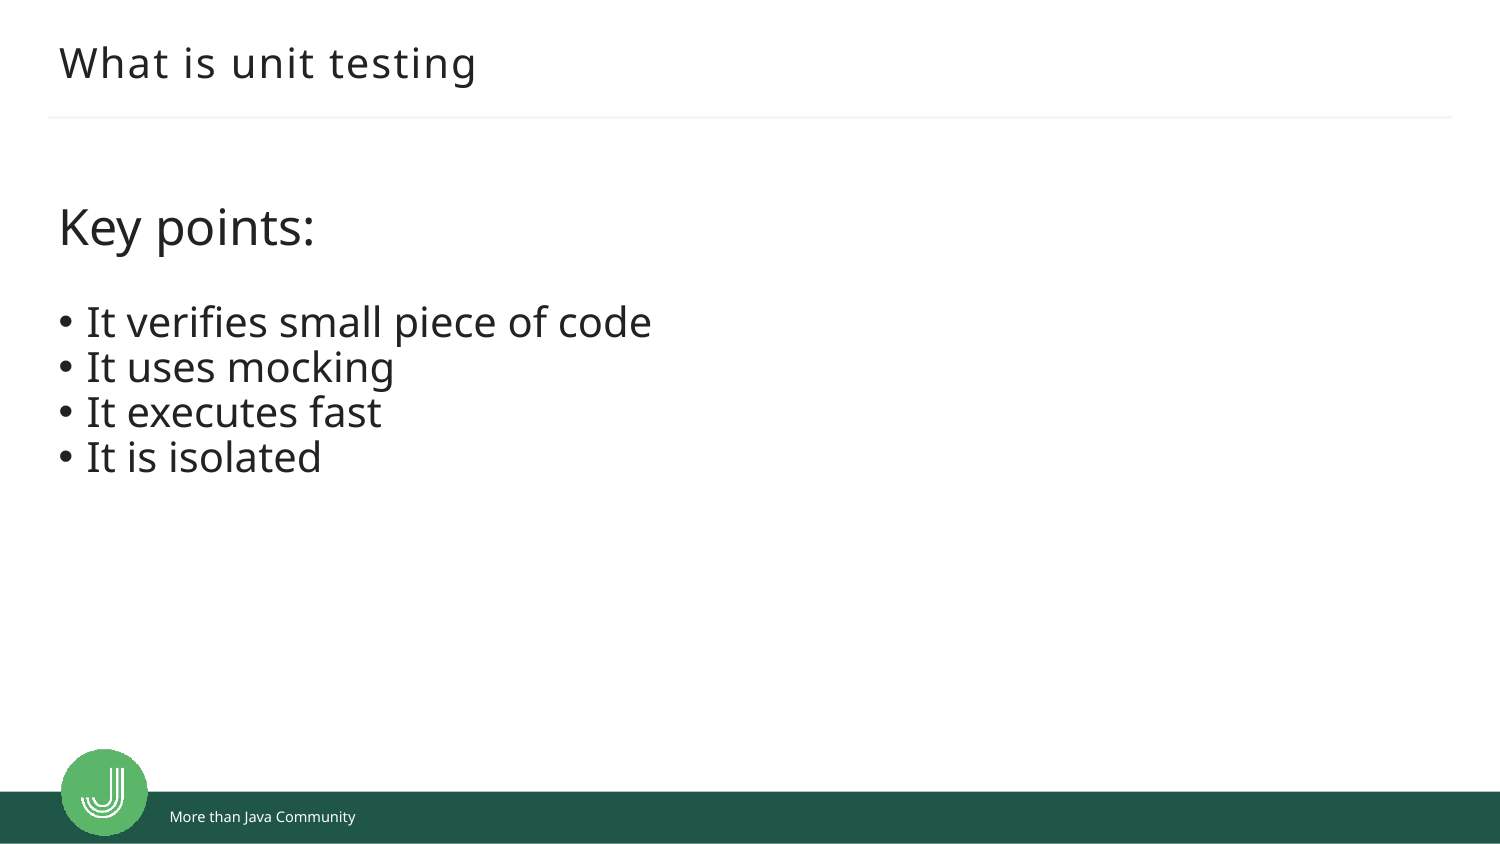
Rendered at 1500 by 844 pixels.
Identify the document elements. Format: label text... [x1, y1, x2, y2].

list Key points: It verifies small piece of code It uses mocking It executes fast It is isolated [58, 177, 1442, 735]
picture [59, 747, 149, 837]
title What is unit testing [59, 37, 1442, 87]
